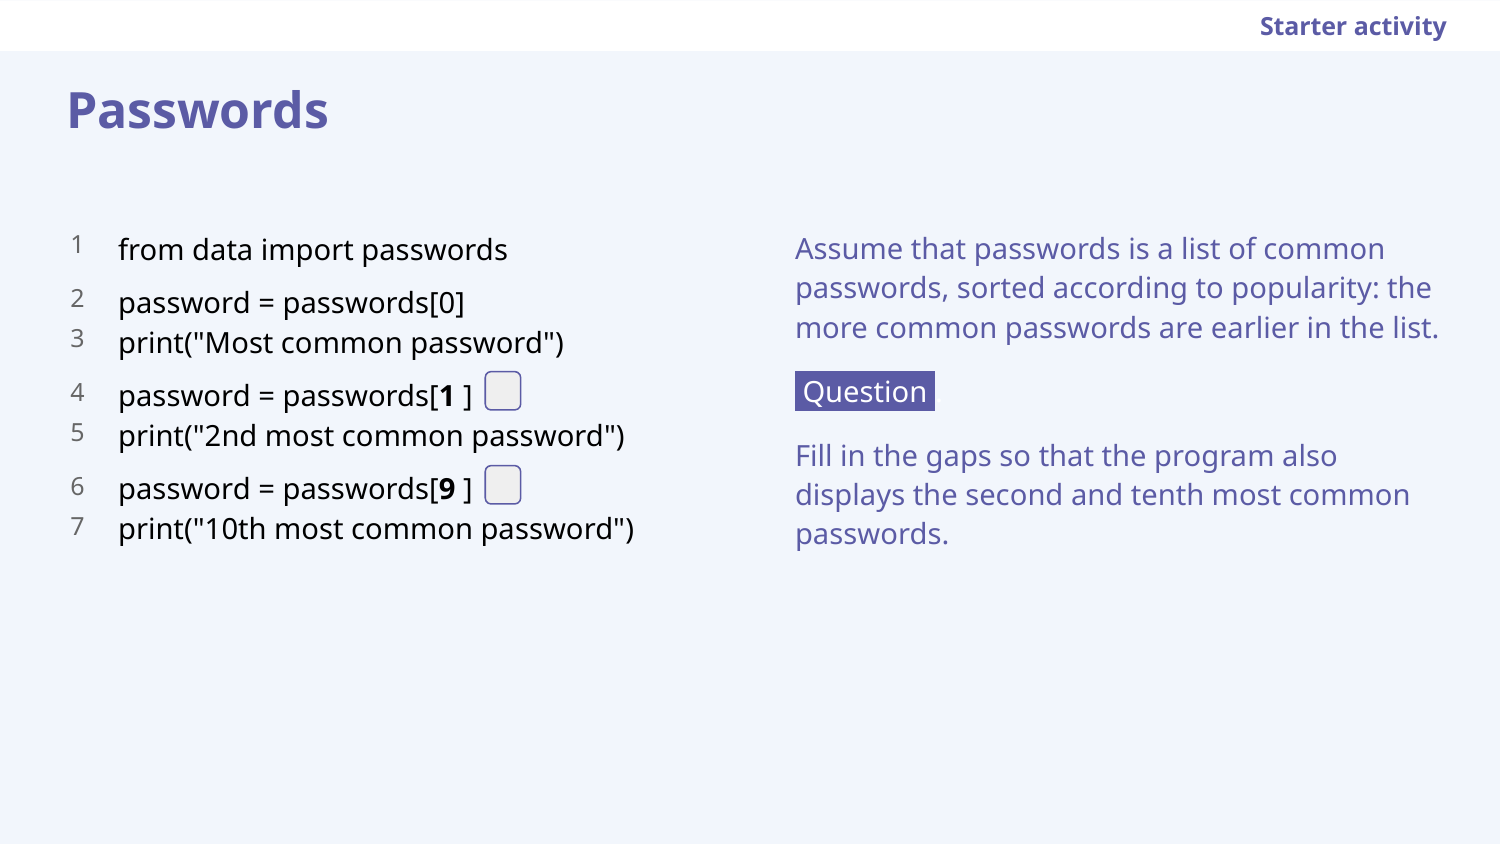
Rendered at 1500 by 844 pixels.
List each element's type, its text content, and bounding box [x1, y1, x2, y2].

text_box Passwords [51, 51, 1449, 167]
text_box [485, 371, 521, 410]
text_box from data import passwords password = passwords[0] print("Most common password") password = passwords[1 ] print("2nd most common password") password = passwords[9 ] print("10th most common password") [103, 211, 732, 768]
subtitle Starter activity [862, 0, 1448, 51]
text_box [485, 465, 521, 504]
text_box 1 2 3 4 5 6 7 [52, 215, 85, 771]
text_box Assume that passwords is a list of common passwords, sorted according to popularity: the more common passwords are earlier in the list. Question . Fill in the gaps so that the program also displays the second and tenth most common passwords. [780, 211, 1451, 768]
